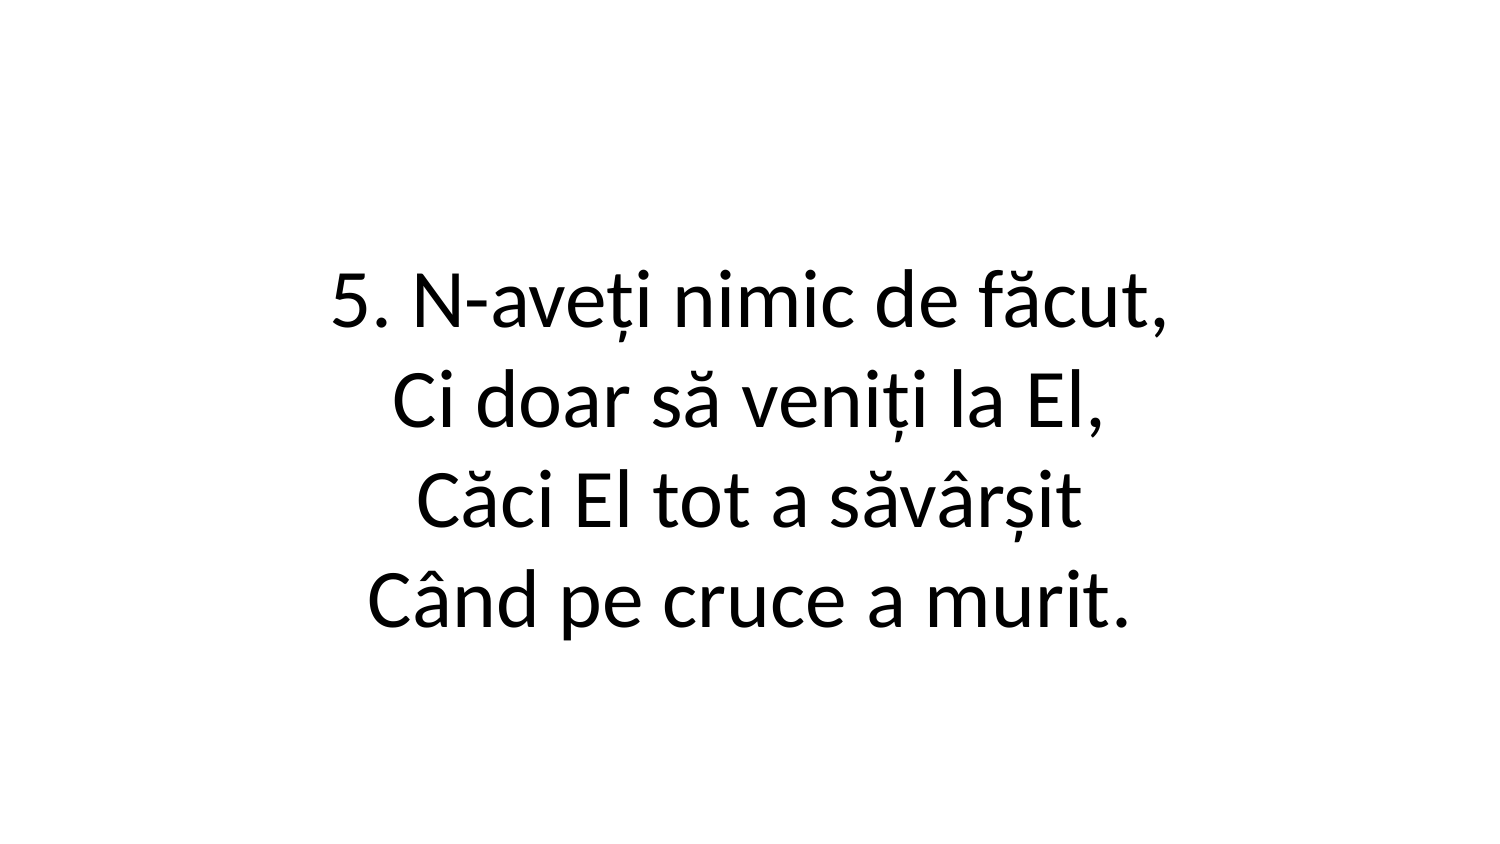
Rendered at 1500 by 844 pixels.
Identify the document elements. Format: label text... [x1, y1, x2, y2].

text_box 5. N-aveți nimic de făcut, Ci doar să veniți la El, Căci El tot a săvârșit Când pe cruce a murit. [314, 192, 1186, 652]
